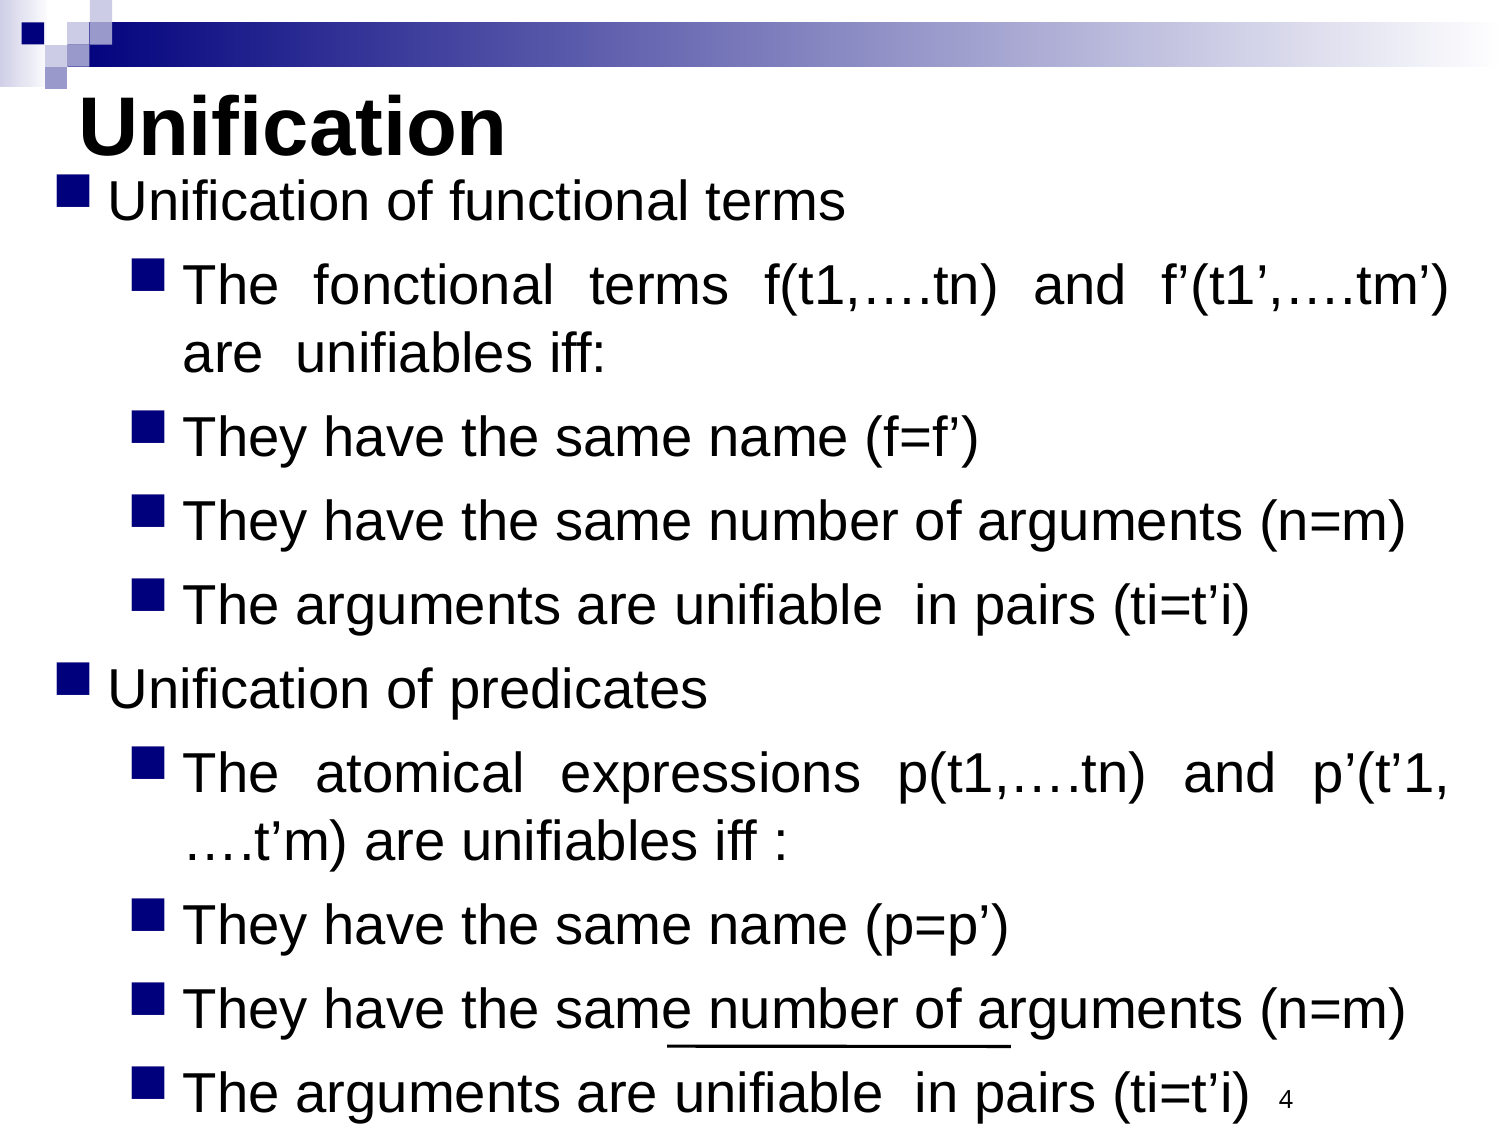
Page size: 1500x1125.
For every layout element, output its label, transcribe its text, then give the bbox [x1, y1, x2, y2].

text_box Unification of functional terms The fonctional terms f(t1,….tn) and f’(t1’,….tm’) are unifiables iff: They have the same name (f=f’) They have the same number of arguments (n=m) The arguments are unifiable in pairs (ti=t’i) Unification of predicates The atomical expressions p(t1,….tn) and p’(t’1,….t’m) are unifiables iff : They have the same name (p=p’) They have the same number of arguments (n=m) The arguments are unifiable in pairs (ti=t’i) [37, 156, 1466, 1125]
text_box 4 [1264, 1049, 1500, 1125]
text_box Unification [63, 40, 1414, 156]
